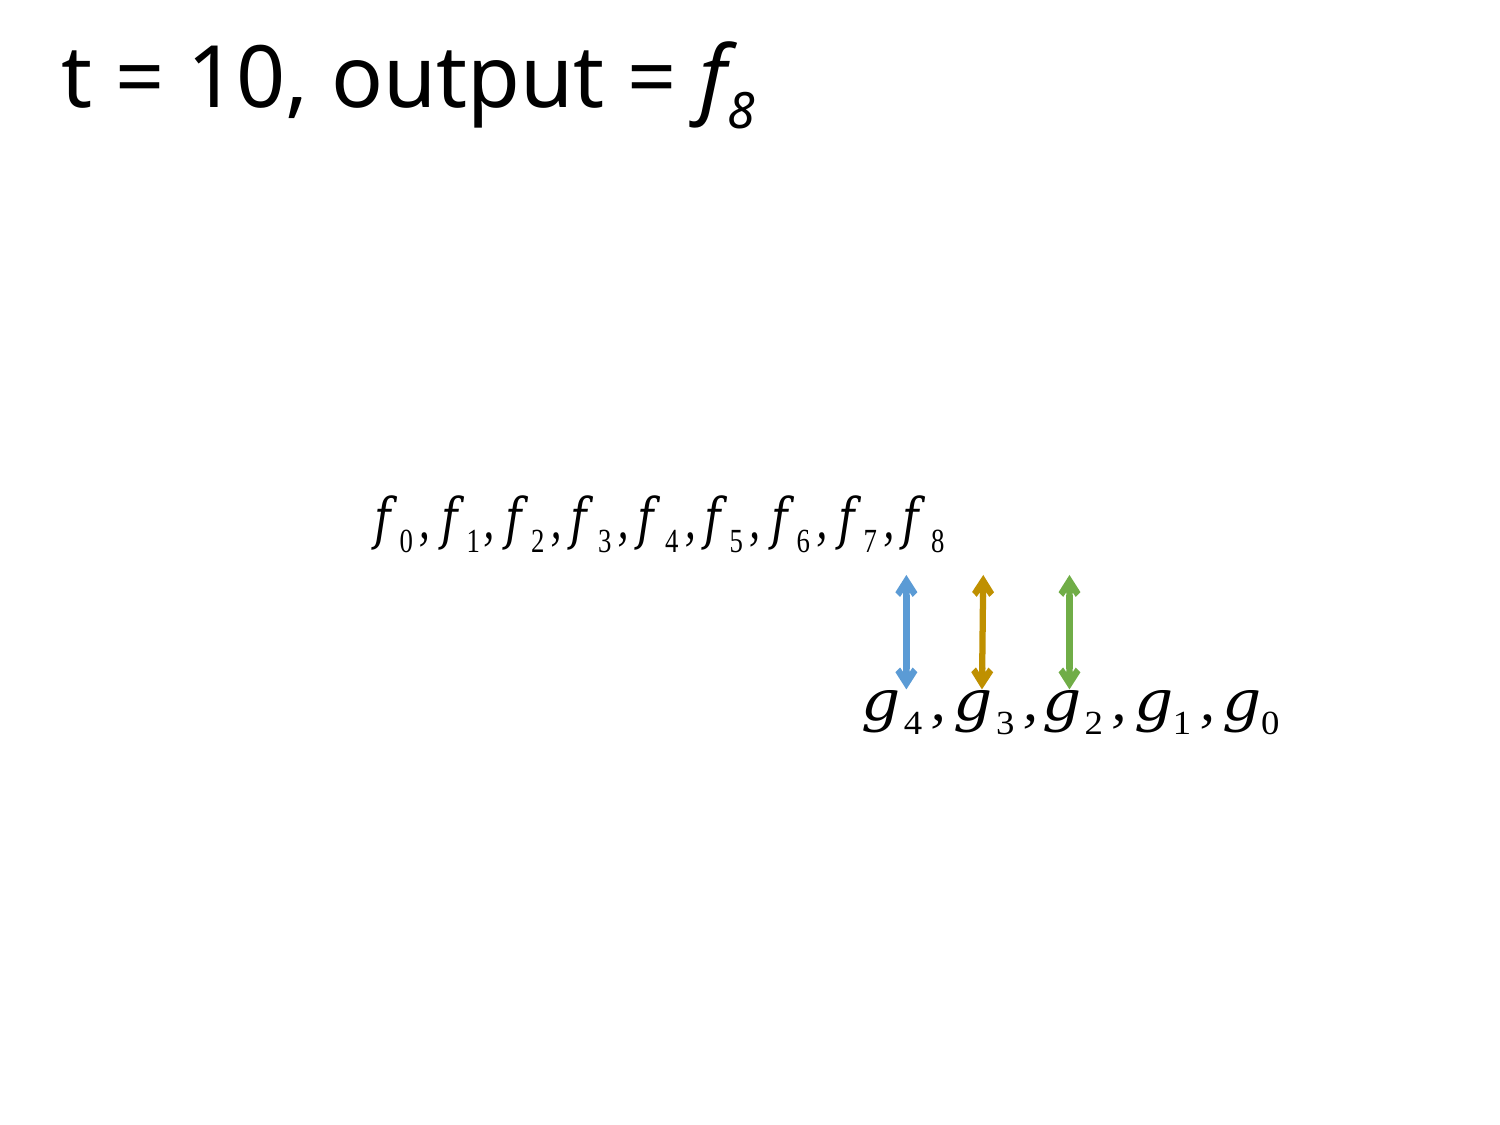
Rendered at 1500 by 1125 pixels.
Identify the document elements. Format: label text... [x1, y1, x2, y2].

title t = 10, output = f8 [46, 15, 1341, 137]
